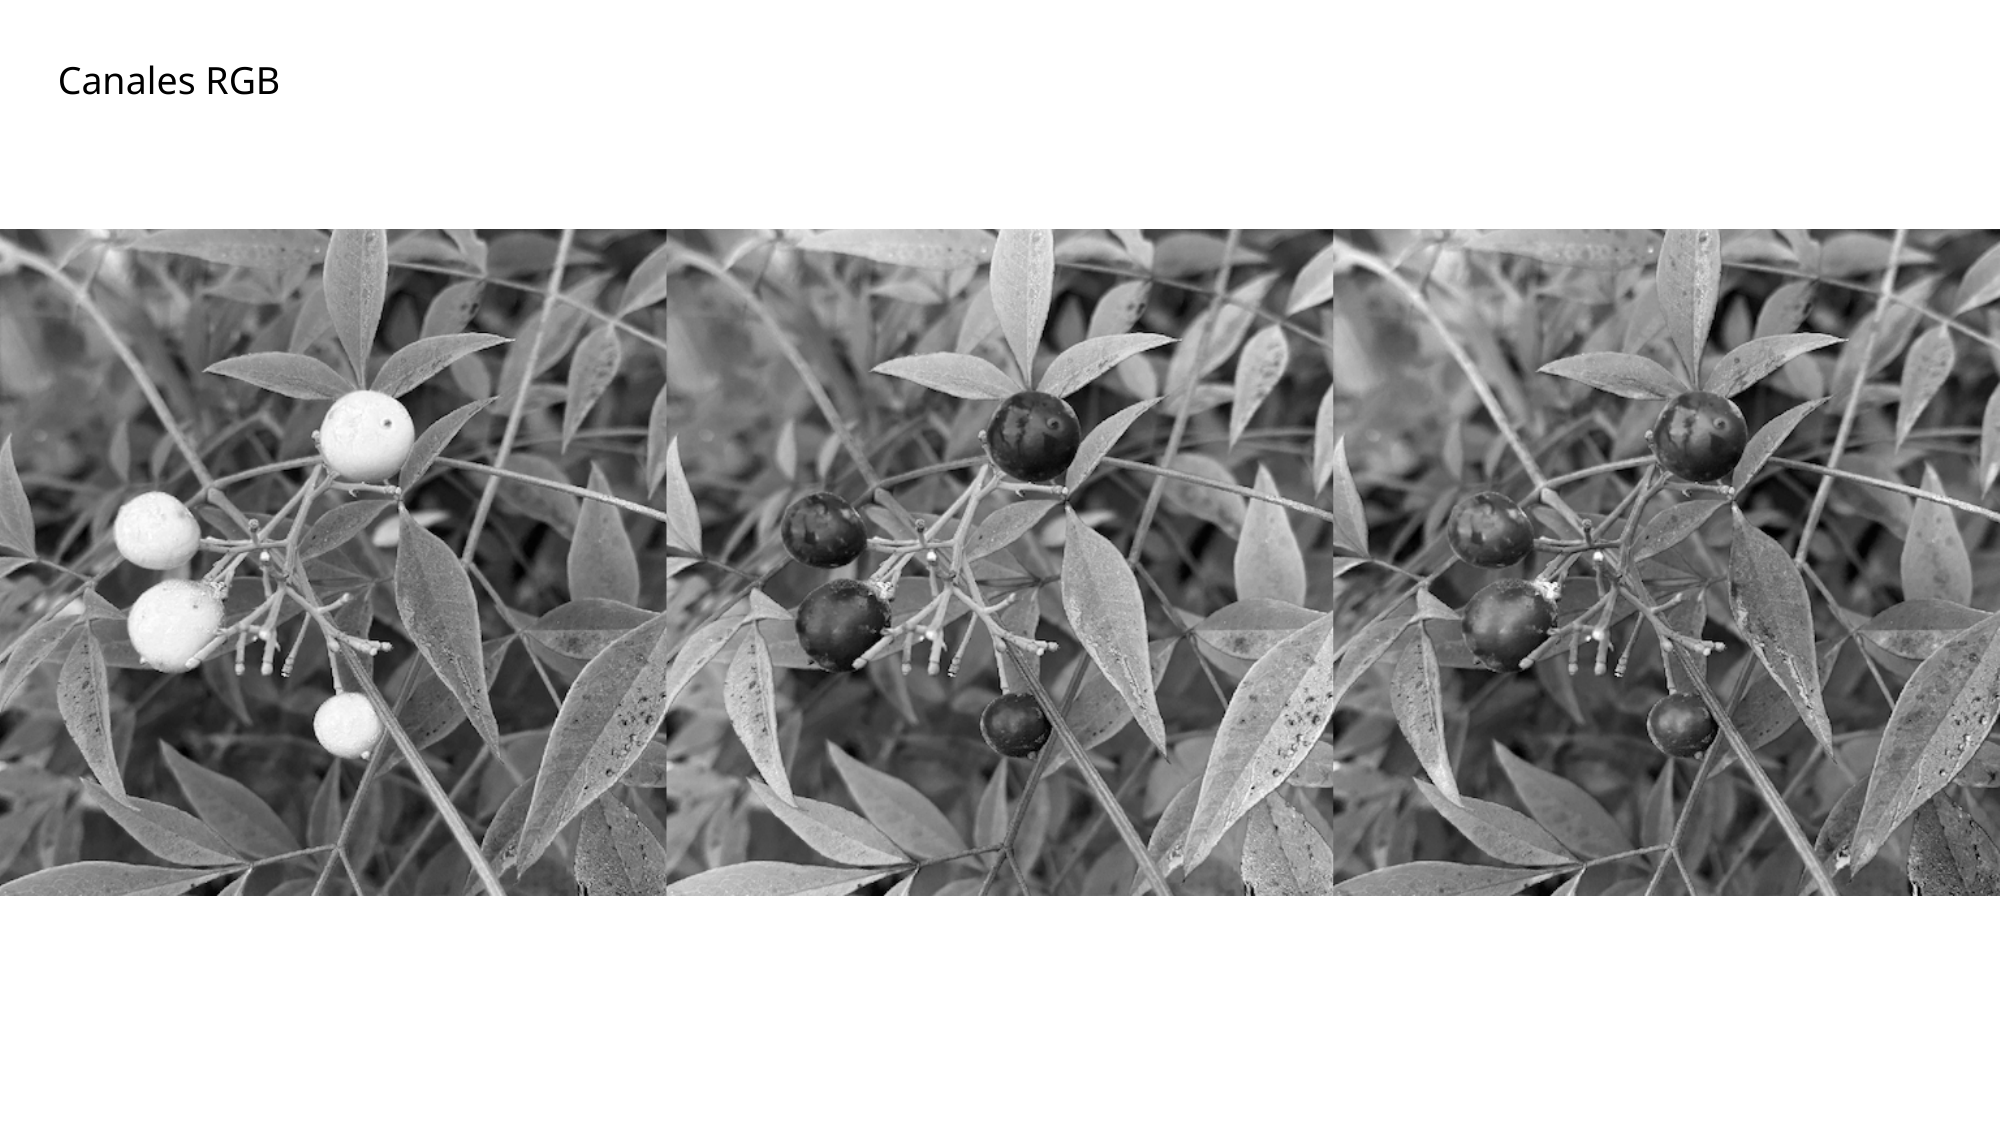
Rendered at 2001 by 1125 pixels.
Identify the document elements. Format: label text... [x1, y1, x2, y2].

text_box Canales RGB [43, 49, 296, 110]
picture [0, 229, 2000, 896]
